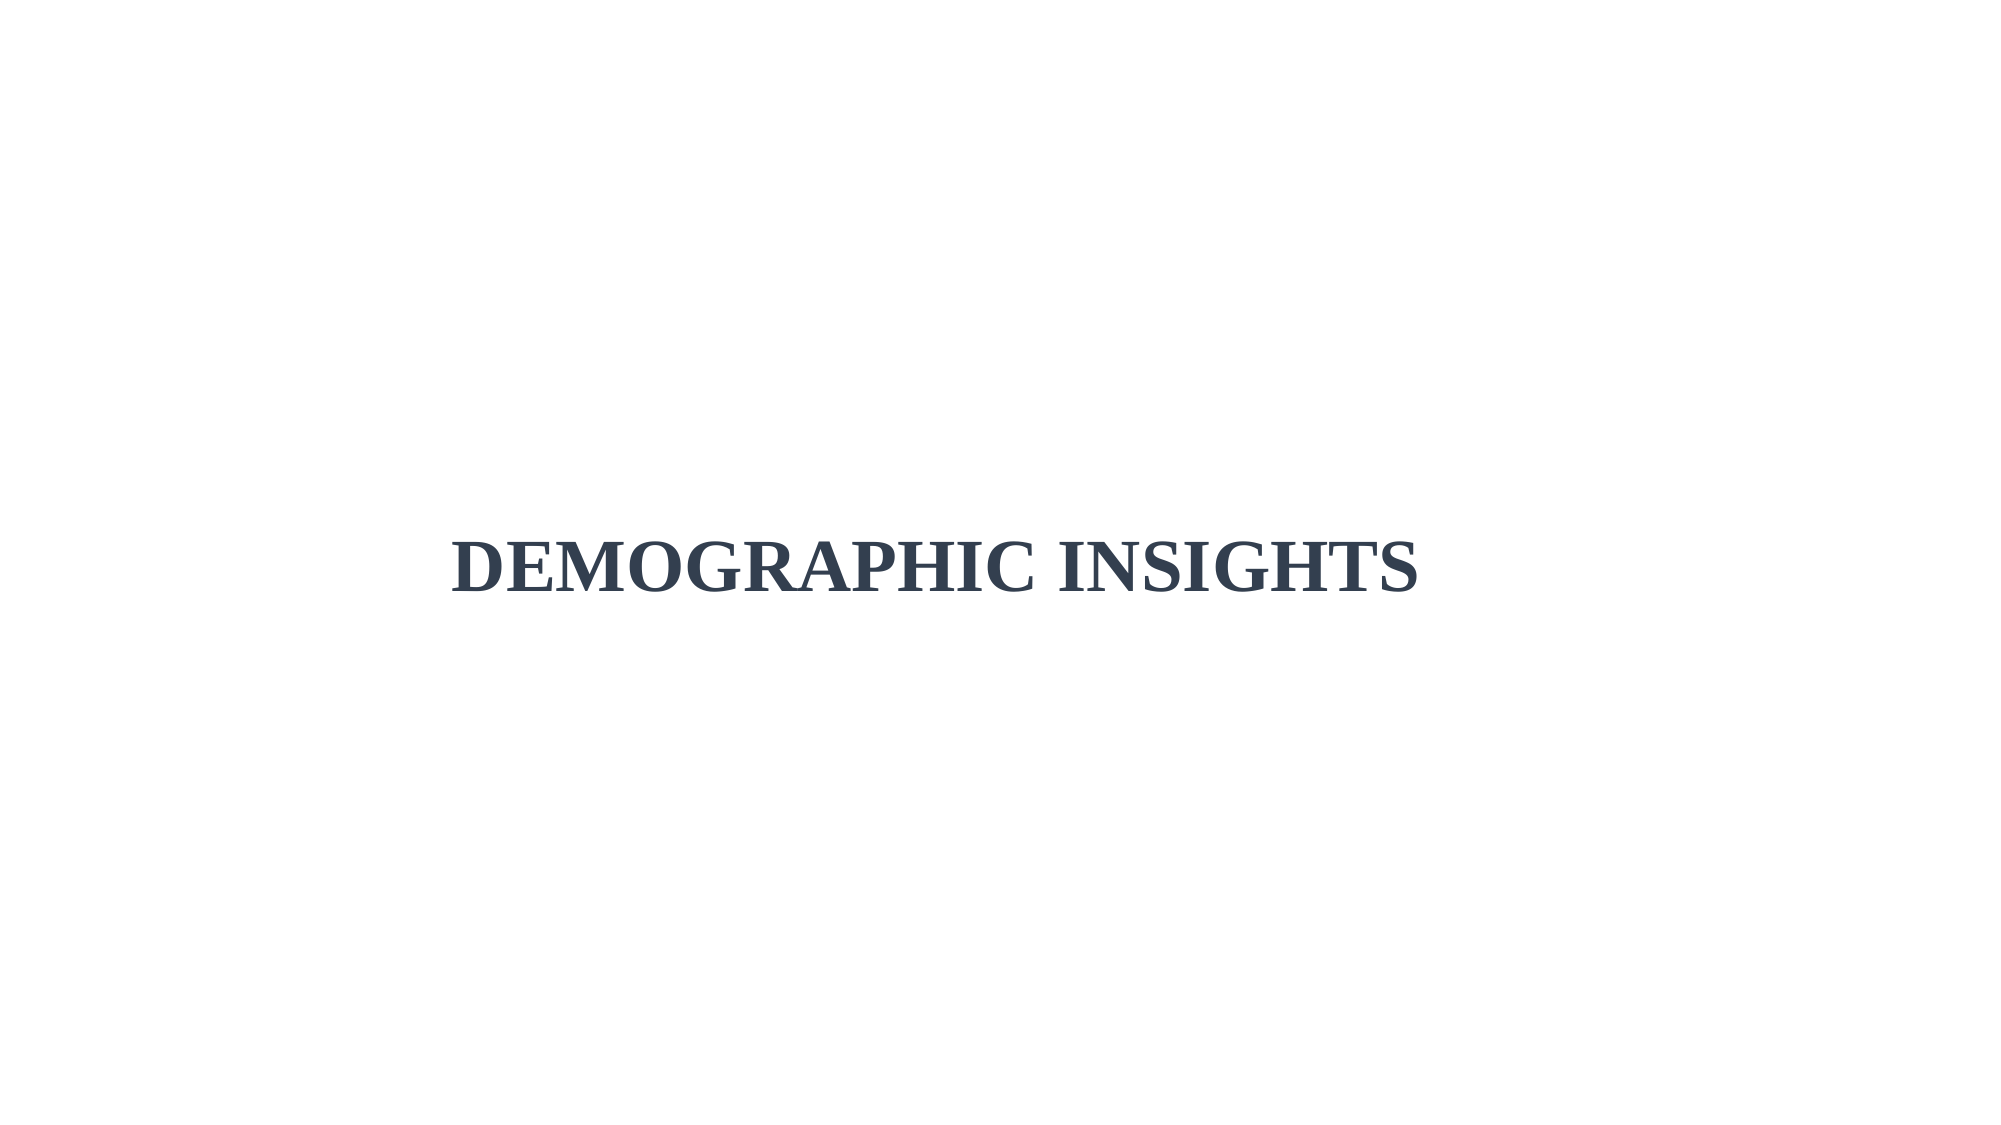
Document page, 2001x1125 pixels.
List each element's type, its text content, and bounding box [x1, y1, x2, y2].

text_box DEMOGRAPHIC INSIGHTS [437, 509, 1513, 615]
